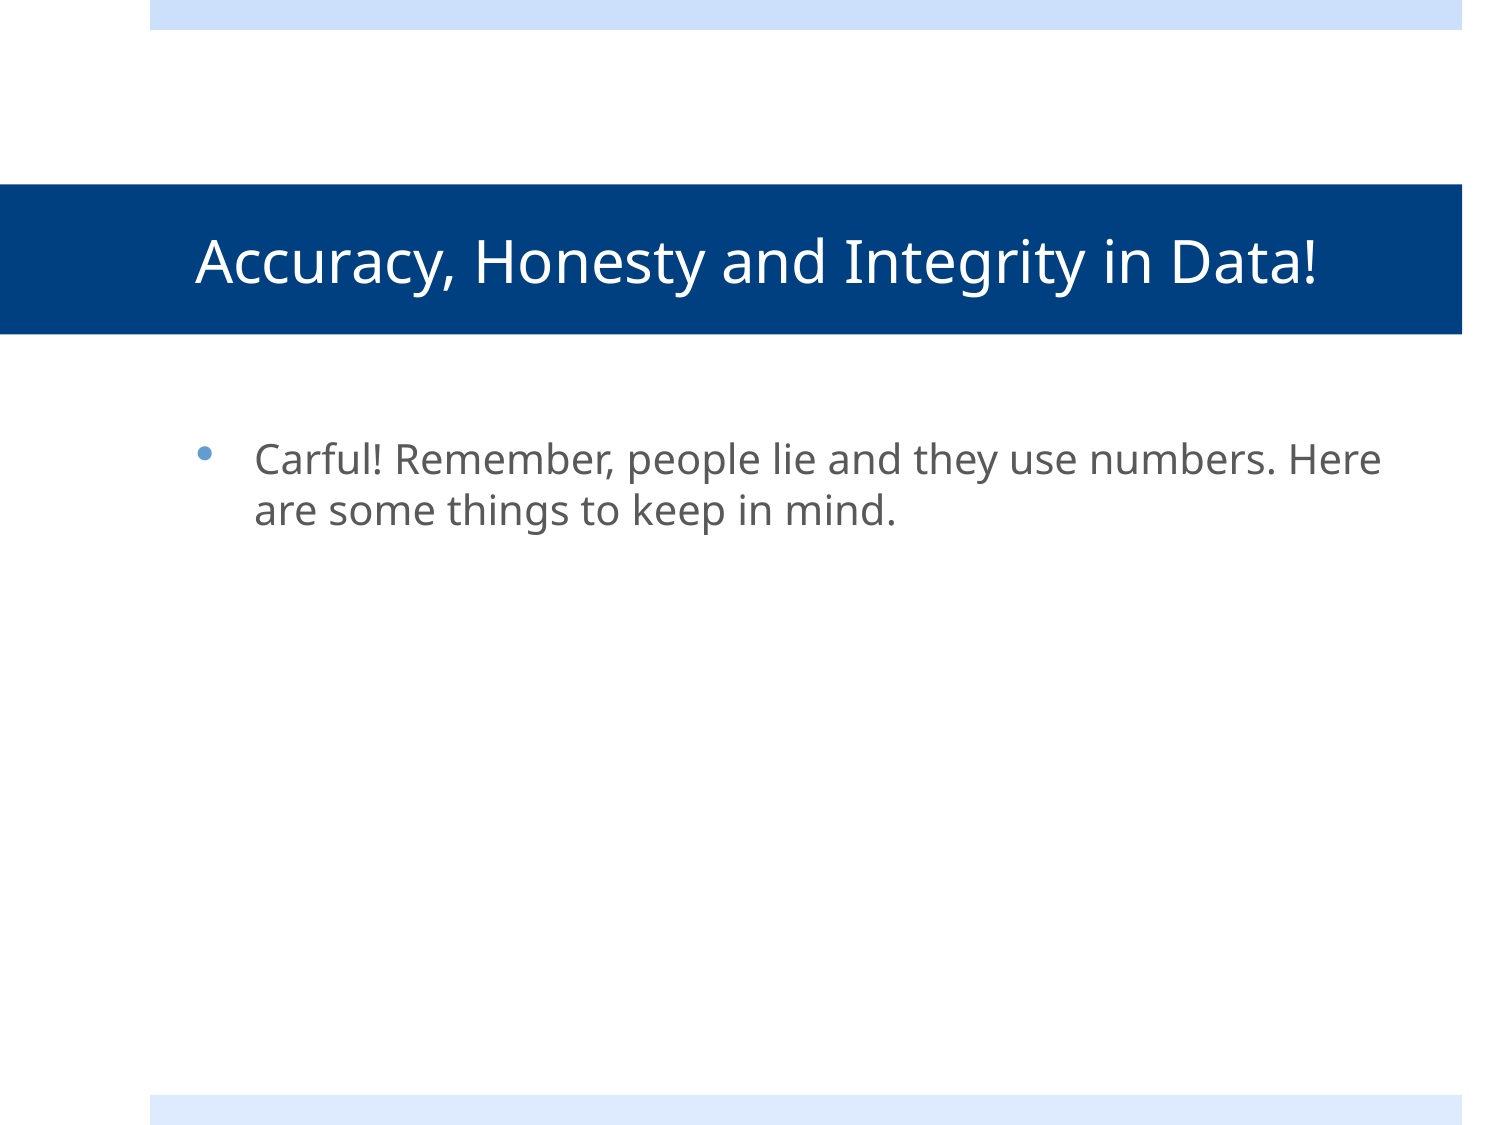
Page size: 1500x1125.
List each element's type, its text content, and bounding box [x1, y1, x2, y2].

list Carful! Remember, people lie and they use numbers. Here are some things to keep in mind. [182, 425, 1432, 1028]
title Accuracy, Honesty and Integrity in Data! [0, 184, 1463, 335]
